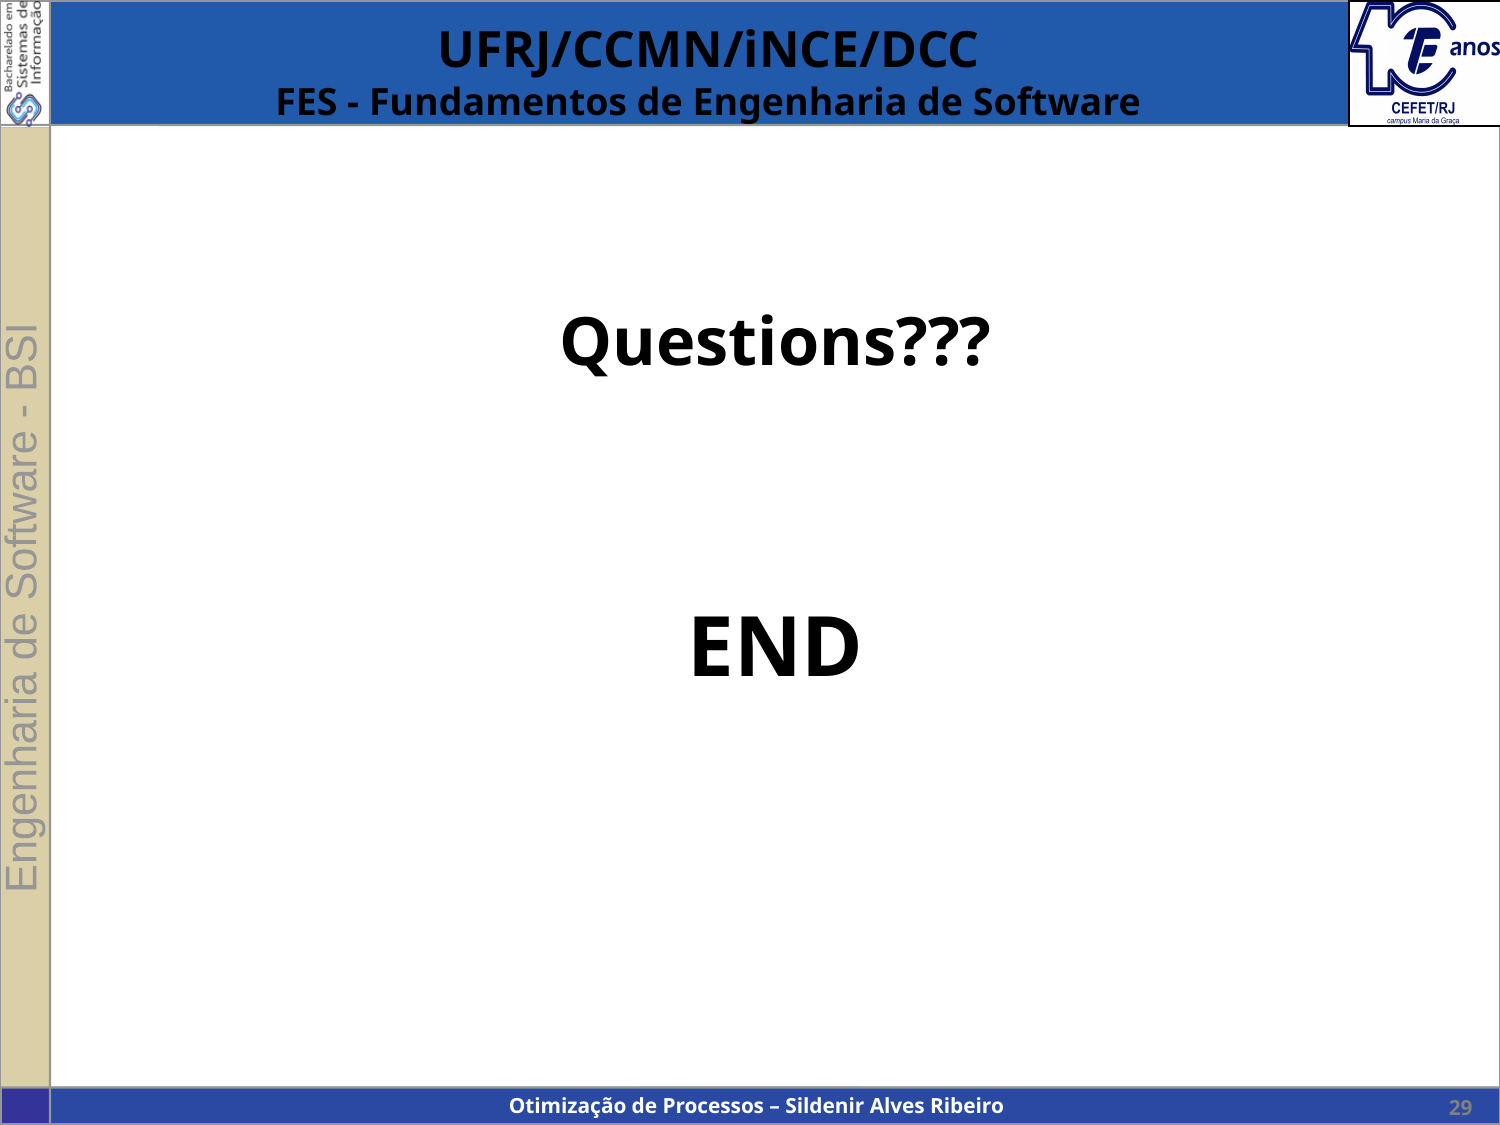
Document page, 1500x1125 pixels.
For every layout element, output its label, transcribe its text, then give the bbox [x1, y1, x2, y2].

title UFRJ/CCMN/iNCE/DCC FES - Fundamentos de Engenharia de Software [53, 0, 1365, 126]
slide_number 29 [1362, 1087, 1488, 1125]
picture [4, 1, 43, 127]
footer Otimização de Processos – Sildenir Alves Ribeiro [275, 1085, 1238, 1123]
picture [1365, 2, 1500, 125]
list Questions??? END [88, 290, 1463, 740]
